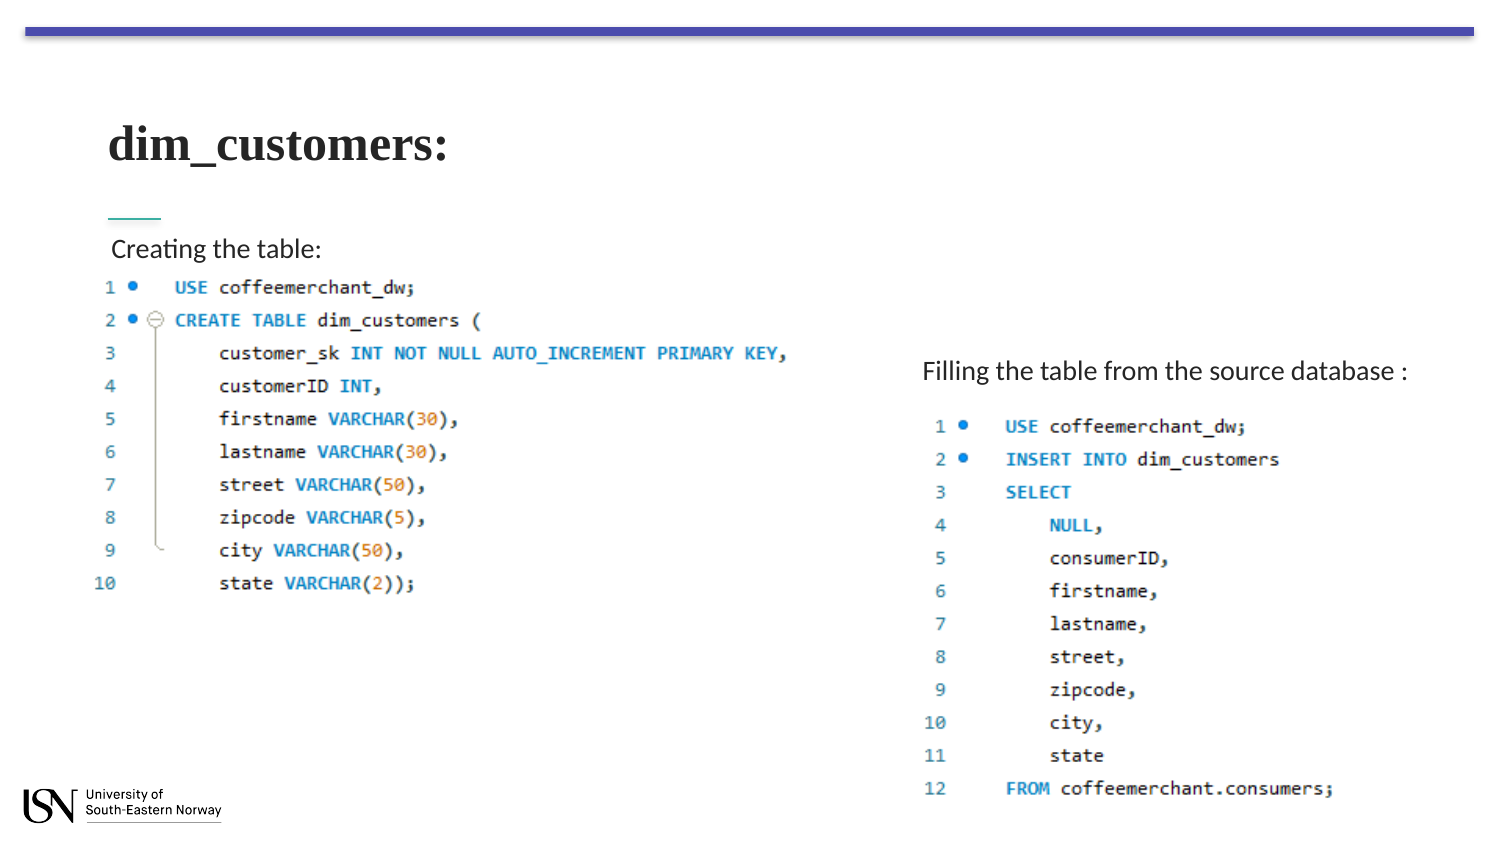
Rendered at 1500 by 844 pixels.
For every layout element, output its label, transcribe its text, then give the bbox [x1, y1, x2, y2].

title dim_customers: [107, 70, 1414, 211]
picture [3, 768, 238, 844]
picture [918, 410, 1346, 809]
text_box Filling the table from the source database : [907, 345, 1424, 394]
text_box Creating the table: [96, 222, 338, 270]
picture [94, 271, 802, 610]
